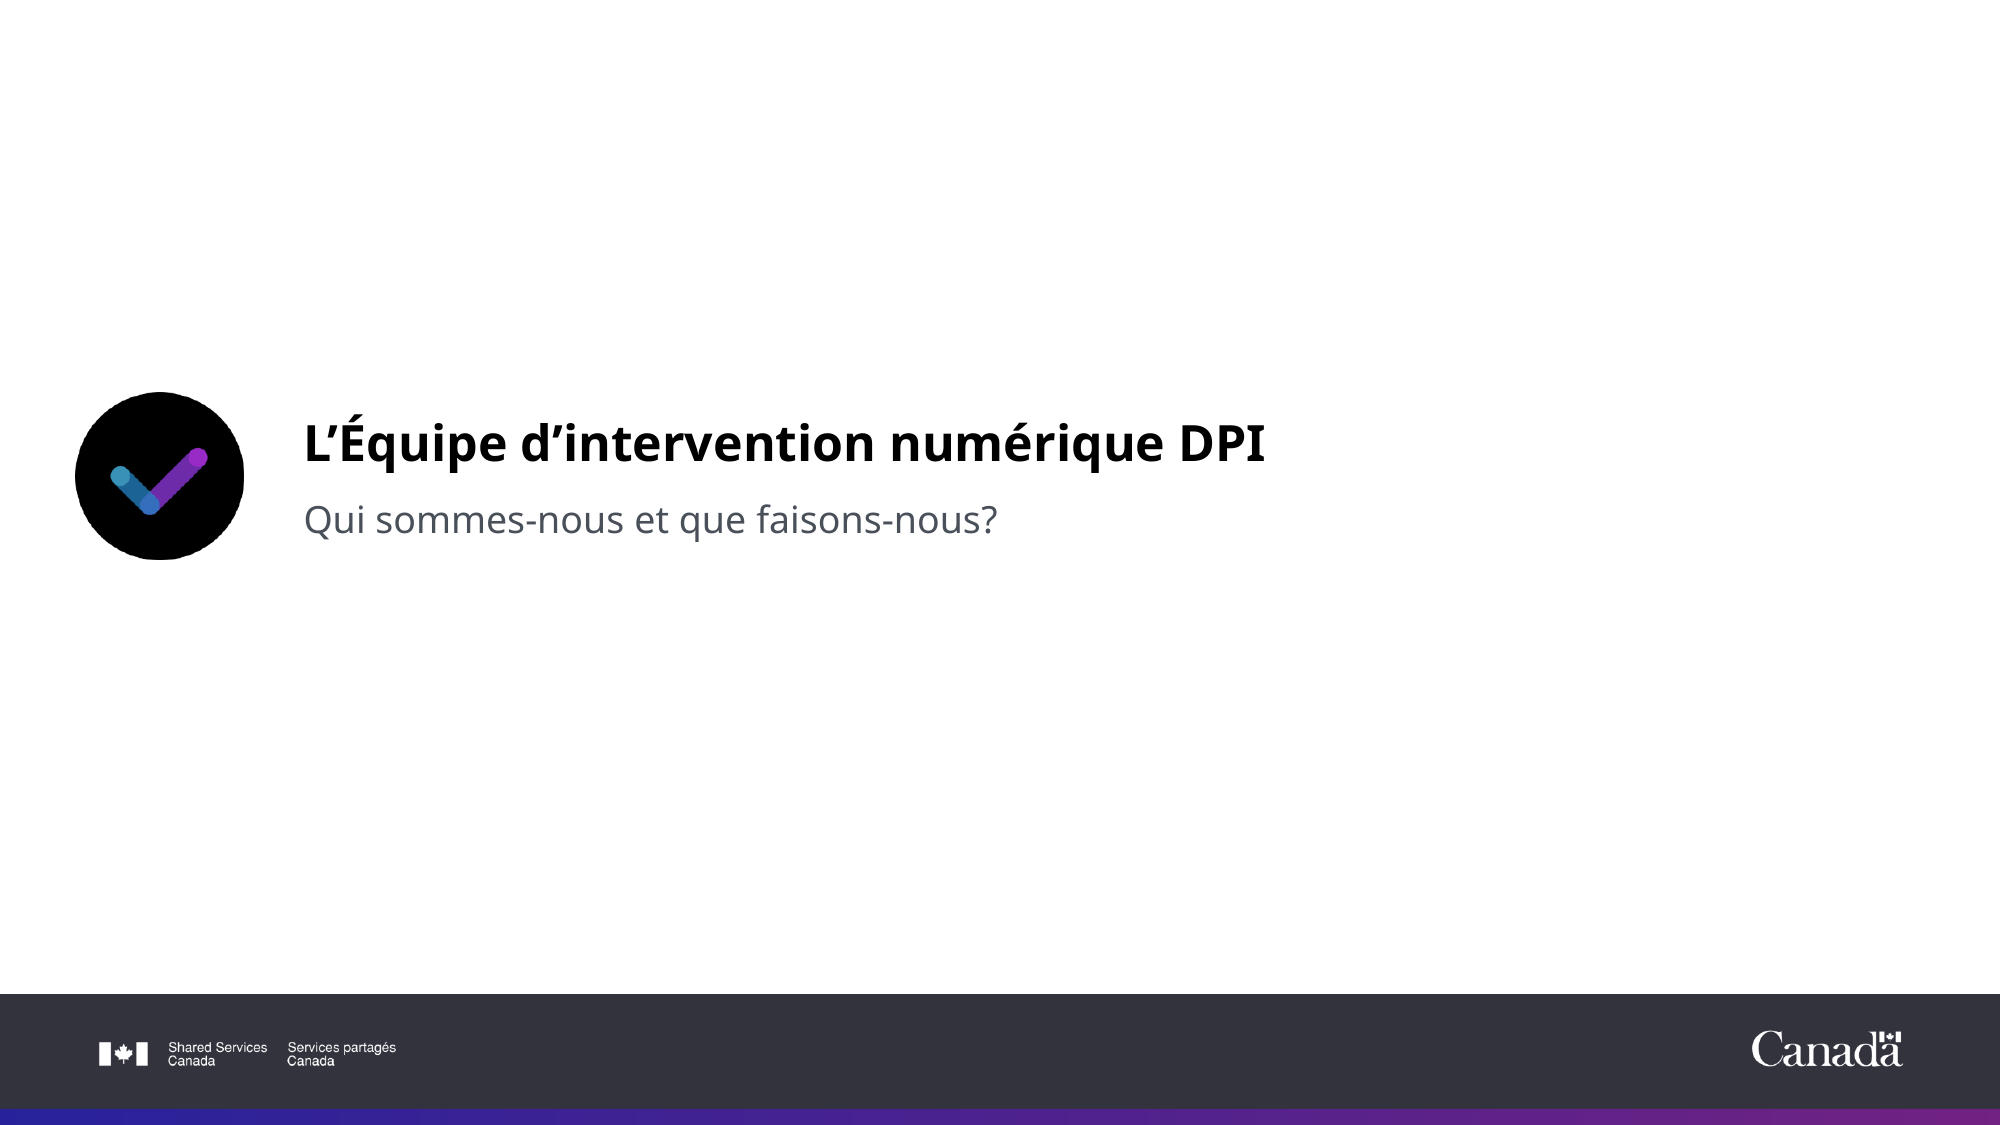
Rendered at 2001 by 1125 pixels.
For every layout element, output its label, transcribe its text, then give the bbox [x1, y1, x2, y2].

picture [0, 994, 2000, 1125]
picture [75, 392, 244, 560]
subtitle Qui sommes-nous et que faisons-nous? [288, 489, 1724, 554]
title L’Équipe d’intervention numérique DPI [288, 407, 1724, 483]
